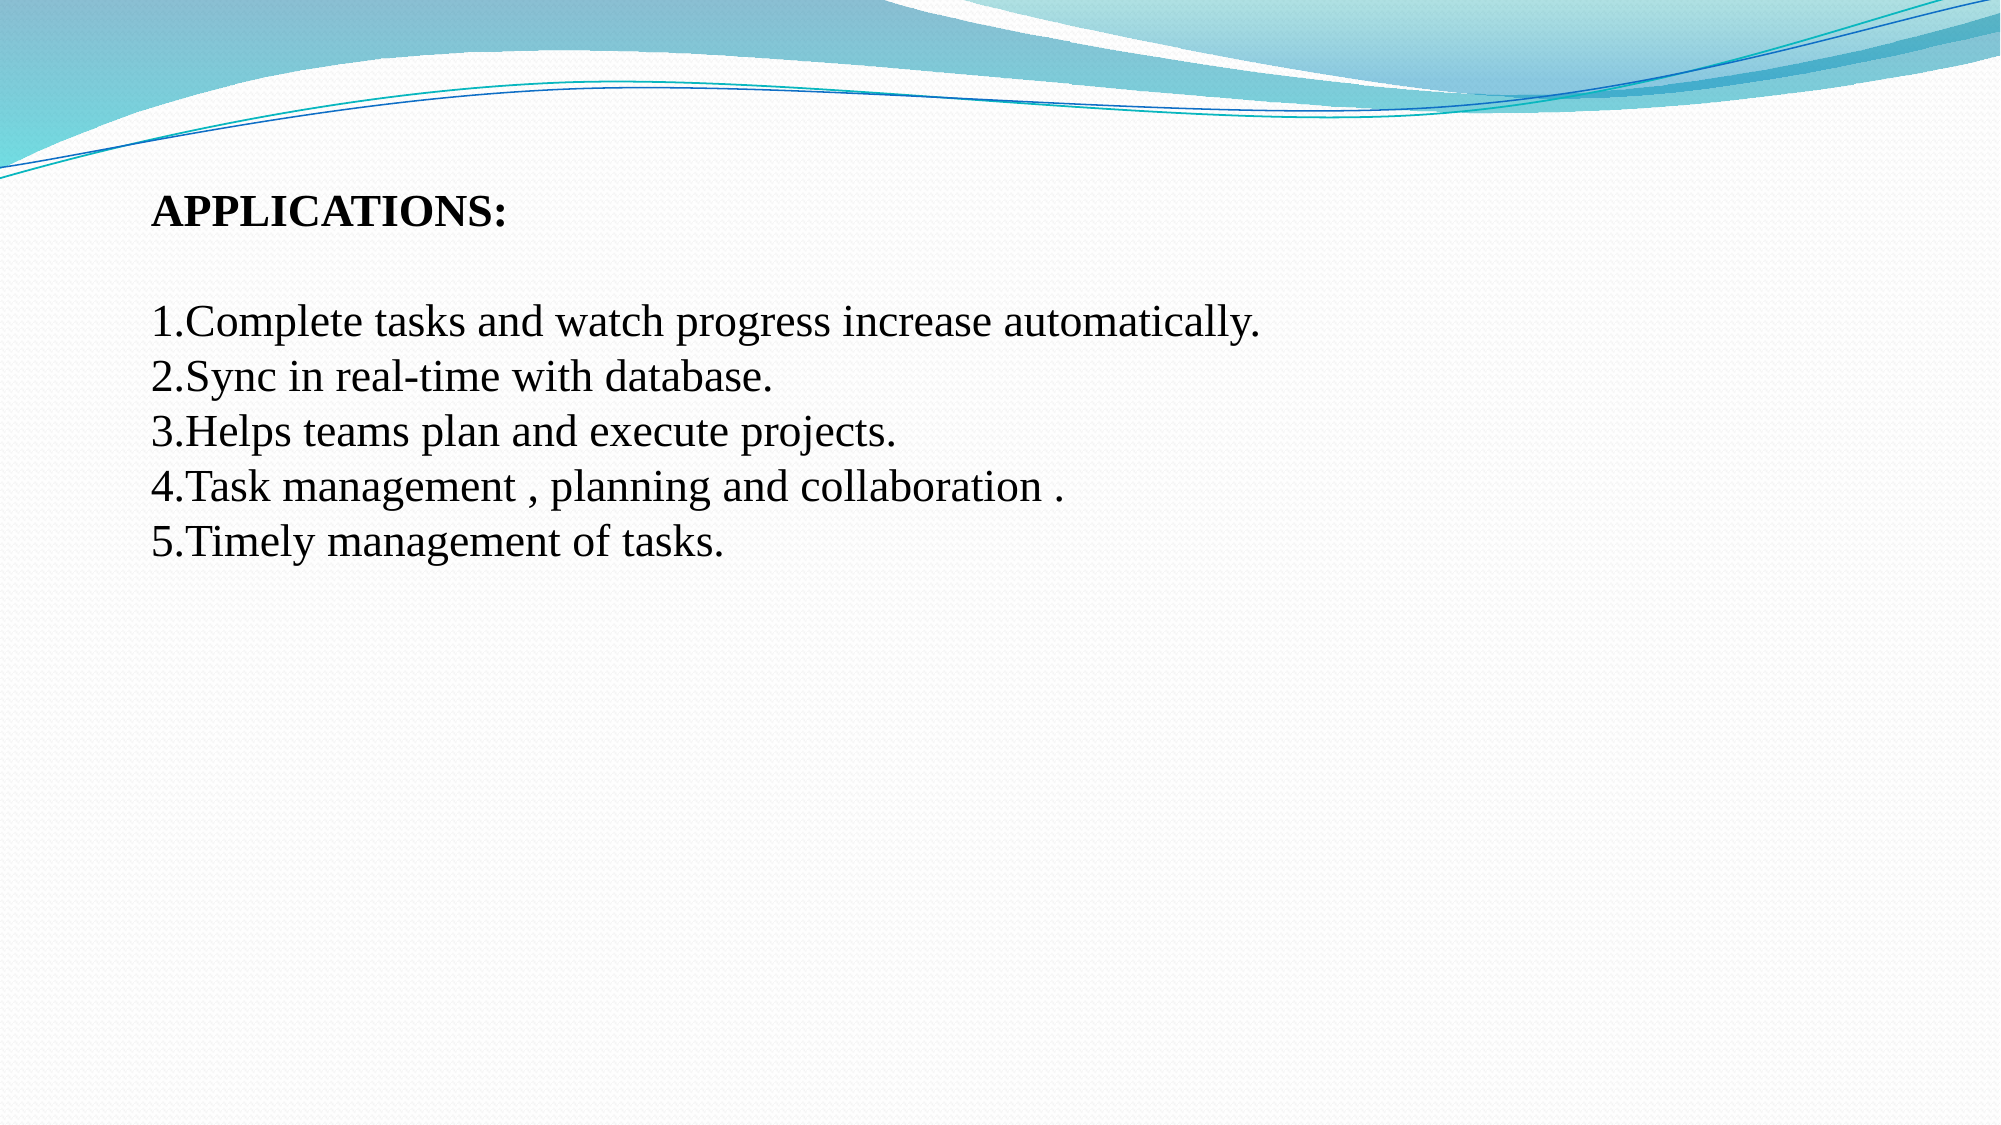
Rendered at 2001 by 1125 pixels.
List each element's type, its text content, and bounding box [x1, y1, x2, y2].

text_box APPLICATIONS: 1.Complete tasks and watch progress increase automatically. 2.Sync in real-time with database. 3.Helps teams plan and execute projects. 4.Task management , planning and collaboration . 5.Timely management of tasks. [136, 173, 1697, 628]
